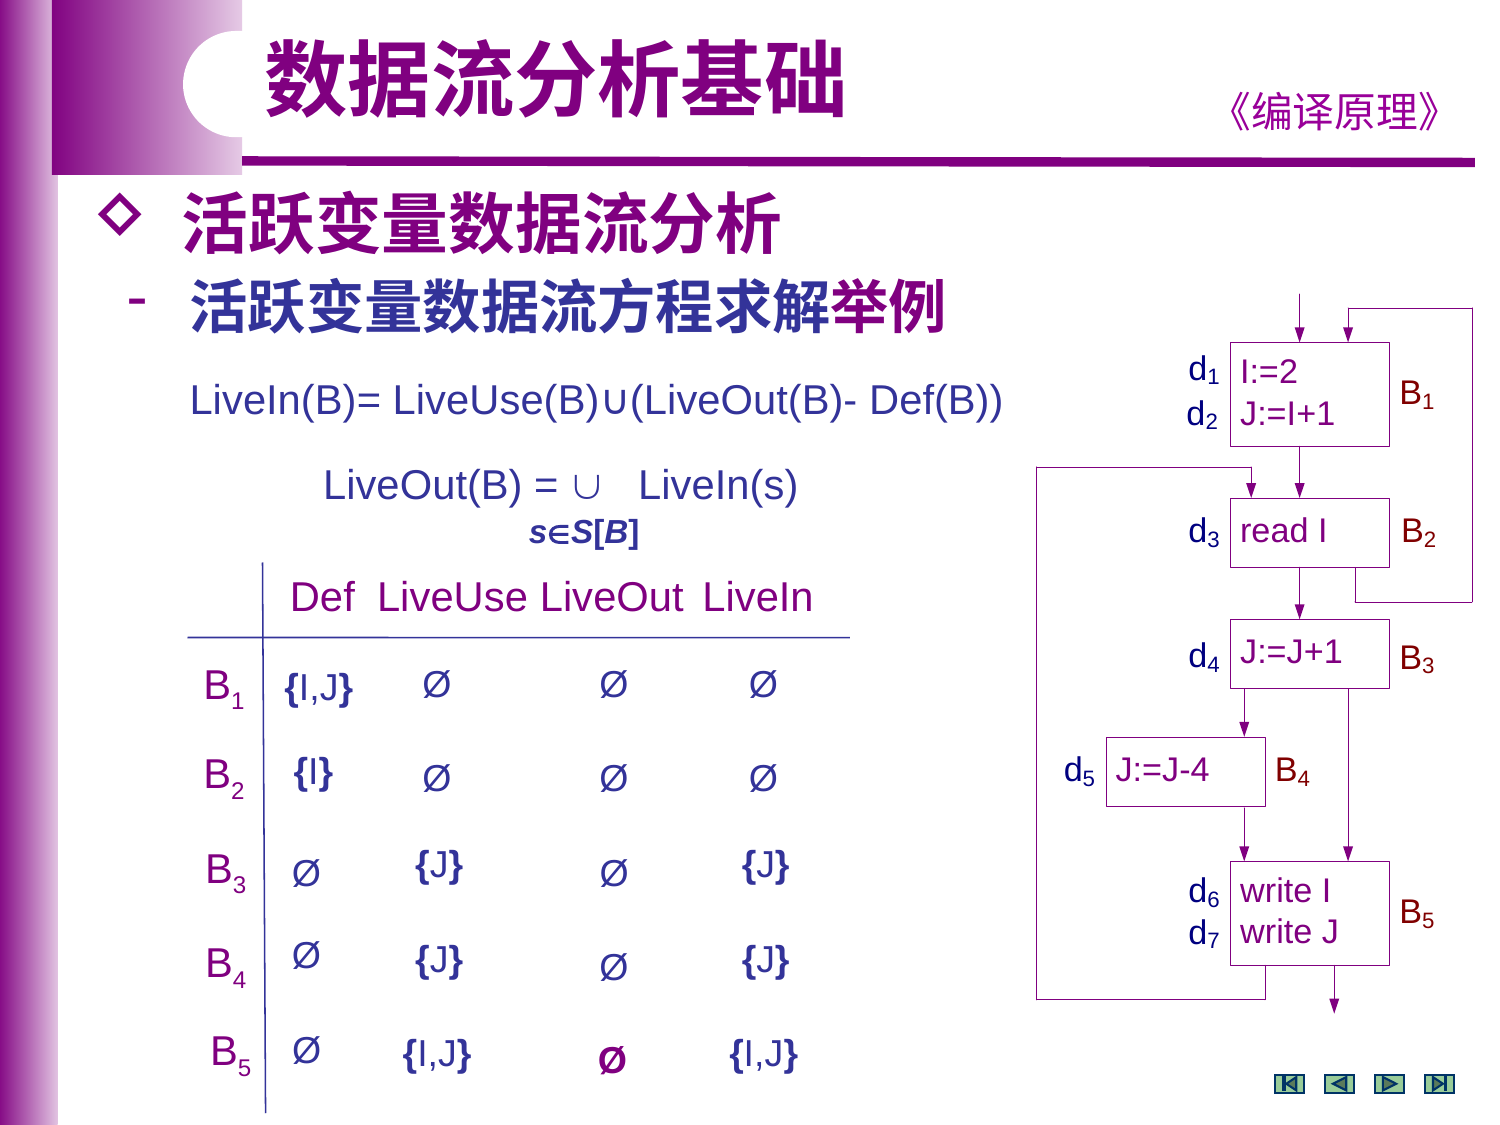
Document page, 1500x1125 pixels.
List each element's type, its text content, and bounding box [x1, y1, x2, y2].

text_box {J} [727, 927, 805, 988]
text_box Ø [584, 669, 644, 705]
text_box LiveOut [524, 562, 687, 628]
text_box sS[B] [514, 503, 655, 558]
text_box [1274, 1074, 1305, 1093]
text_box Ø [734, 669, 794, 705]
text_box Ø [407, 669, 467, 705]
text_box {I,J} [269, 655, 396, 716]
text_box Ø [277, 857, 337, 894]
text_box Ø [584, 762, 644, 799]
text_box [1374, 1074, 1405, 1093]
text_box [1324, 1074, 1355, 1093]
text_box Ø [277, 1034, 337, 1071]
text_box Ø [584, 951, 644, 988]
text_box Ø [734, 762, 794, 799]
text_box {J} [400, 927, 478, 988]
text_box LiveUse [362, 562, 524, 628]
text_box {J} [727, 833, 805, 893]
text_box {J} [400, 833, 478, 893]
text_box B2 [188, 739, 260, 812]
text_box [1424, 1074, 1455, 1093]
text_box LiveIn [687, 562, 838, 628]
text_box B5 [195, 1016, 267, 1089]
text_box B3 [190, 834, 262, 906]
text_box 活跃变量数据流方程求解举例 LiveIn(B)= LiveUse(B)∪(LiveOut(B)- Def(B)) LiveOut(B) =  LiveIn(s) [112, 262, 1057, 518]
text_box {I,J} [387, 1022, 514, 1082]
text_box B4 [190, 928, 262, 1001]
text_box {I,J} [714, 1022, 841, 1082]
text_box Ø [407, 762, 467, 799]
text_box Def [274, 562, 362, 628]
text_box {I} [278, 739, 349, 800]
text_box Ø [583, 1044, 643, 1081]
text_box 活跃变量数据流分析 [75, 174, 1425, 270]
text_box B1 [188, 650, 260, 722]
text_box Ø [584, 857, 644, 894]
text_box 数据流分析基础 [249, 31, 880, 136]
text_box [1033, 290, 1476, 1017]
text_box Ø [277, 940, 337, 977]
